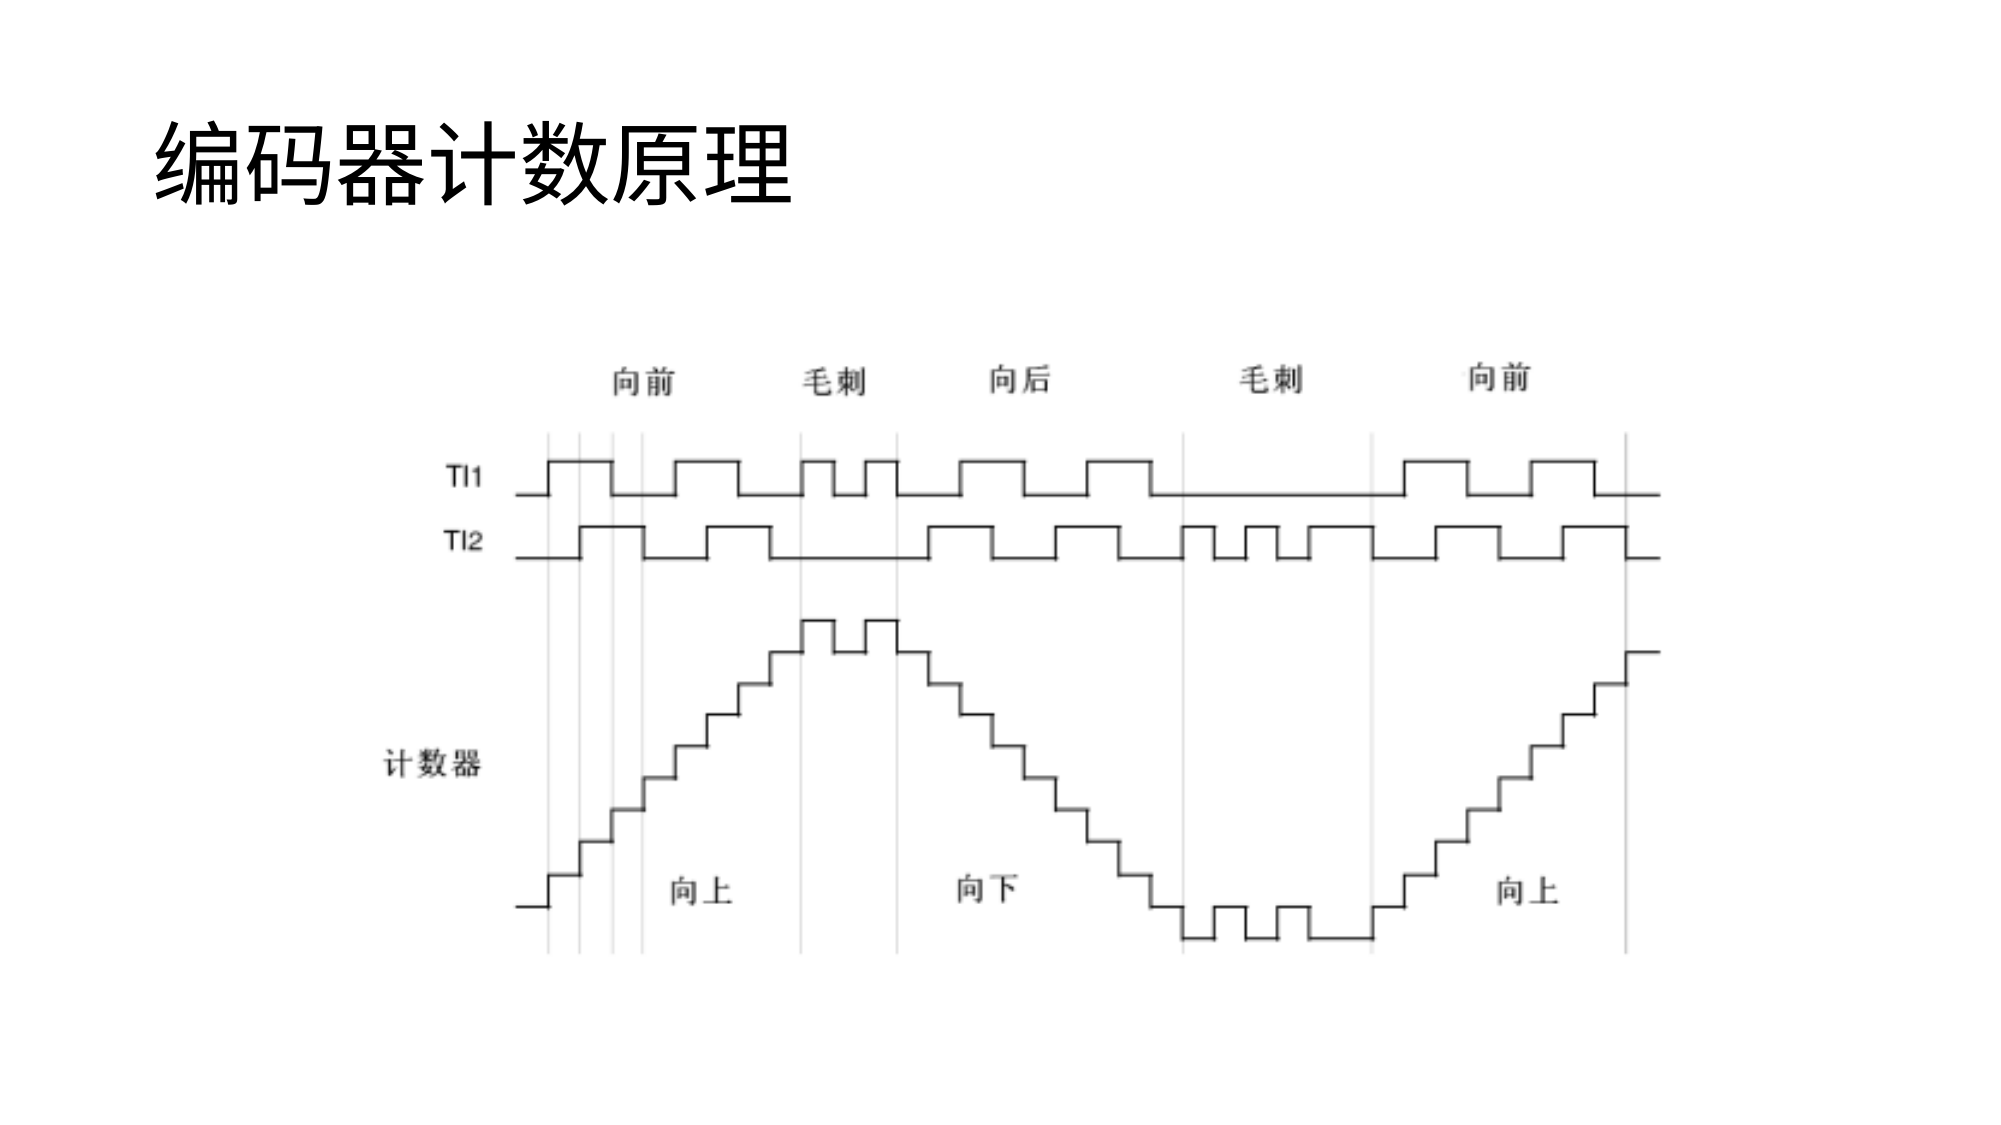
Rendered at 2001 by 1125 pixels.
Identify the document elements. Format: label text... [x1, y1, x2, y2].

title 编码器计数原理 [137, 59, 1863, 278]
picture [353, 341, 1731, 981]
